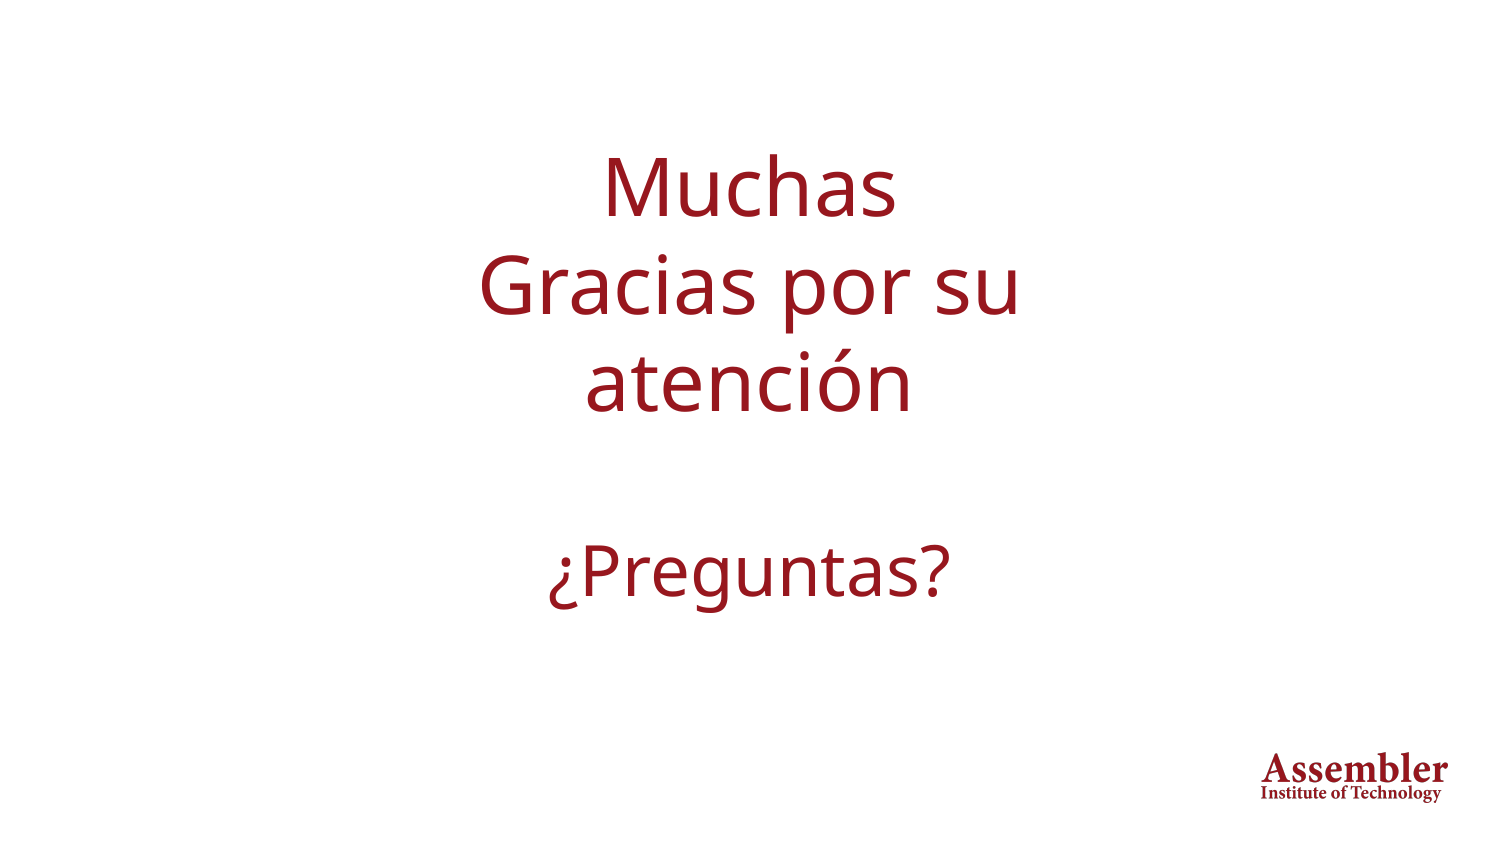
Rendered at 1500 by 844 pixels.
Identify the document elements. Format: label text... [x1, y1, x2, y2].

picture [1261, 752, 1448, 803]
title Muchas Gracias por su atención ¿Preguntas? [437, 120, 1063, 724]
